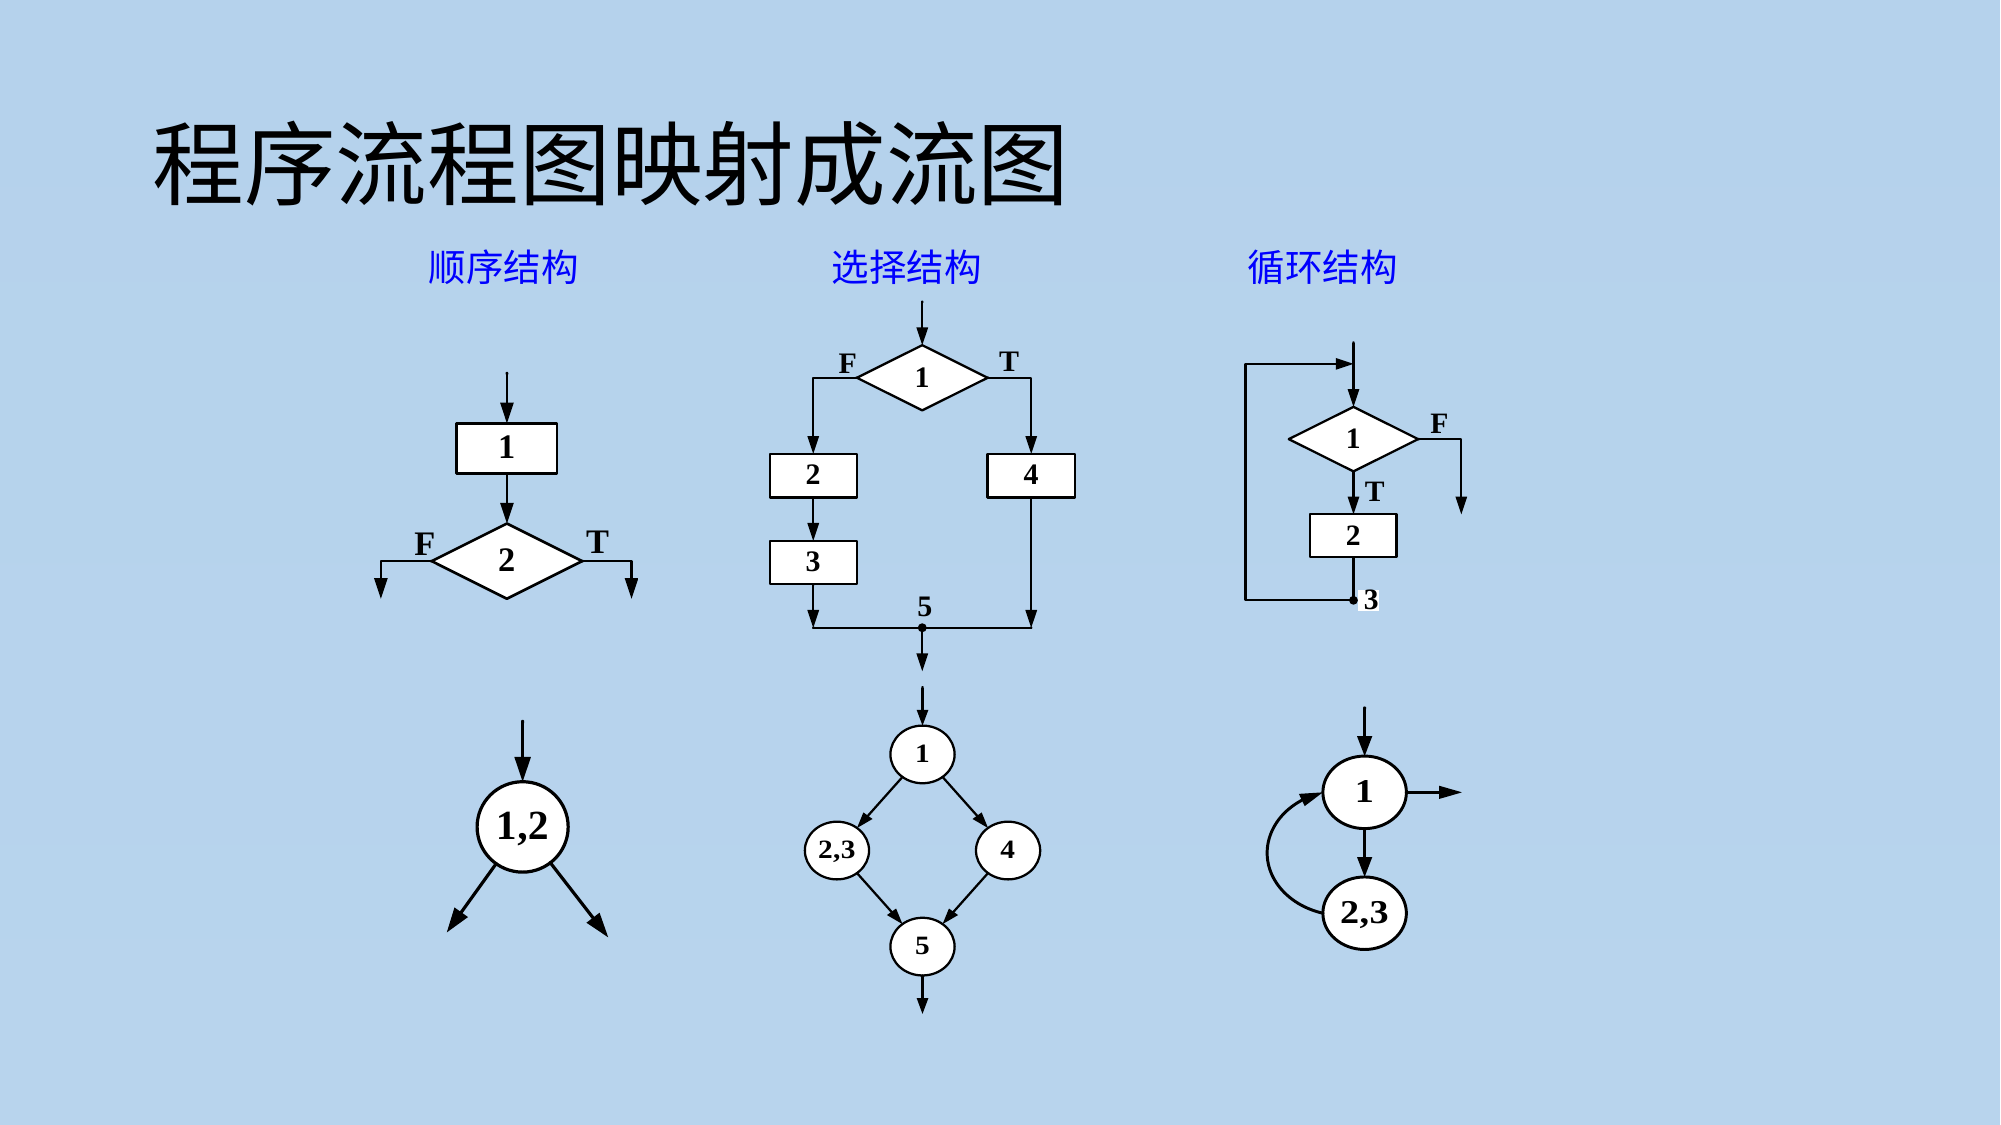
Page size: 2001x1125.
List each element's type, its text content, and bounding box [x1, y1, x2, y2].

picture [369, 367, 638, 602]
text_box 顺序结构 [414, 236, 594, 297]
picture [441, 715, 609, 939]
text_box 循环结构 [1232, 236, 1413, 297]
picture [1261, 702, 1462, 951]
picture [799, 683, 1042, 1015]
picture [764, 297, 1077, 673]
picture [1241, 337, 1472, 632]
title 程序流程图映射成流图 [137, 59, 1863, 278]
text_box 选择结构 [816, 236, 997, 297]
